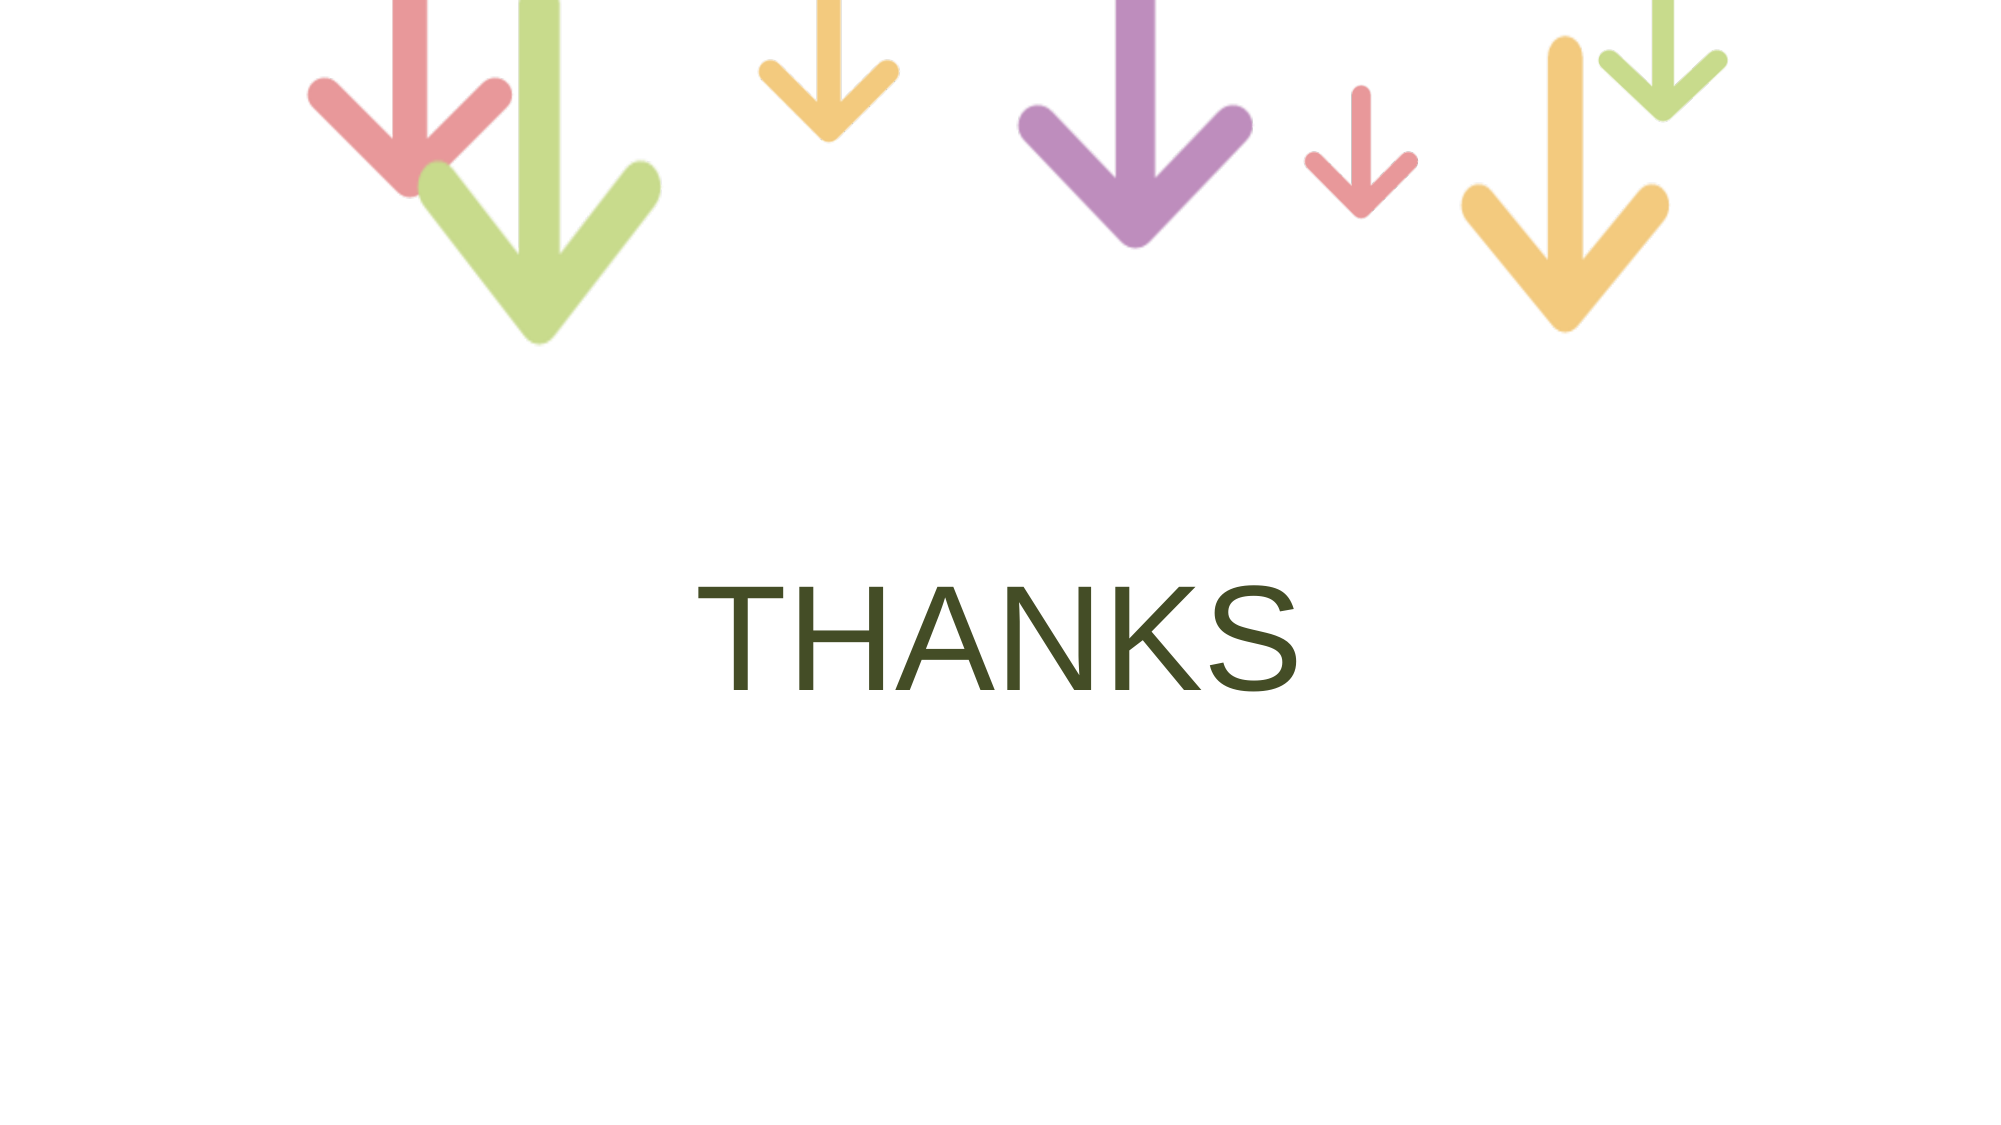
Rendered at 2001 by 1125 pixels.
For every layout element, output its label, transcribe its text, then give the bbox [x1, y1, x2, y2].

picture [237, 0, 1763, 417]
title THANKS [399, 456, 1600, 769]
